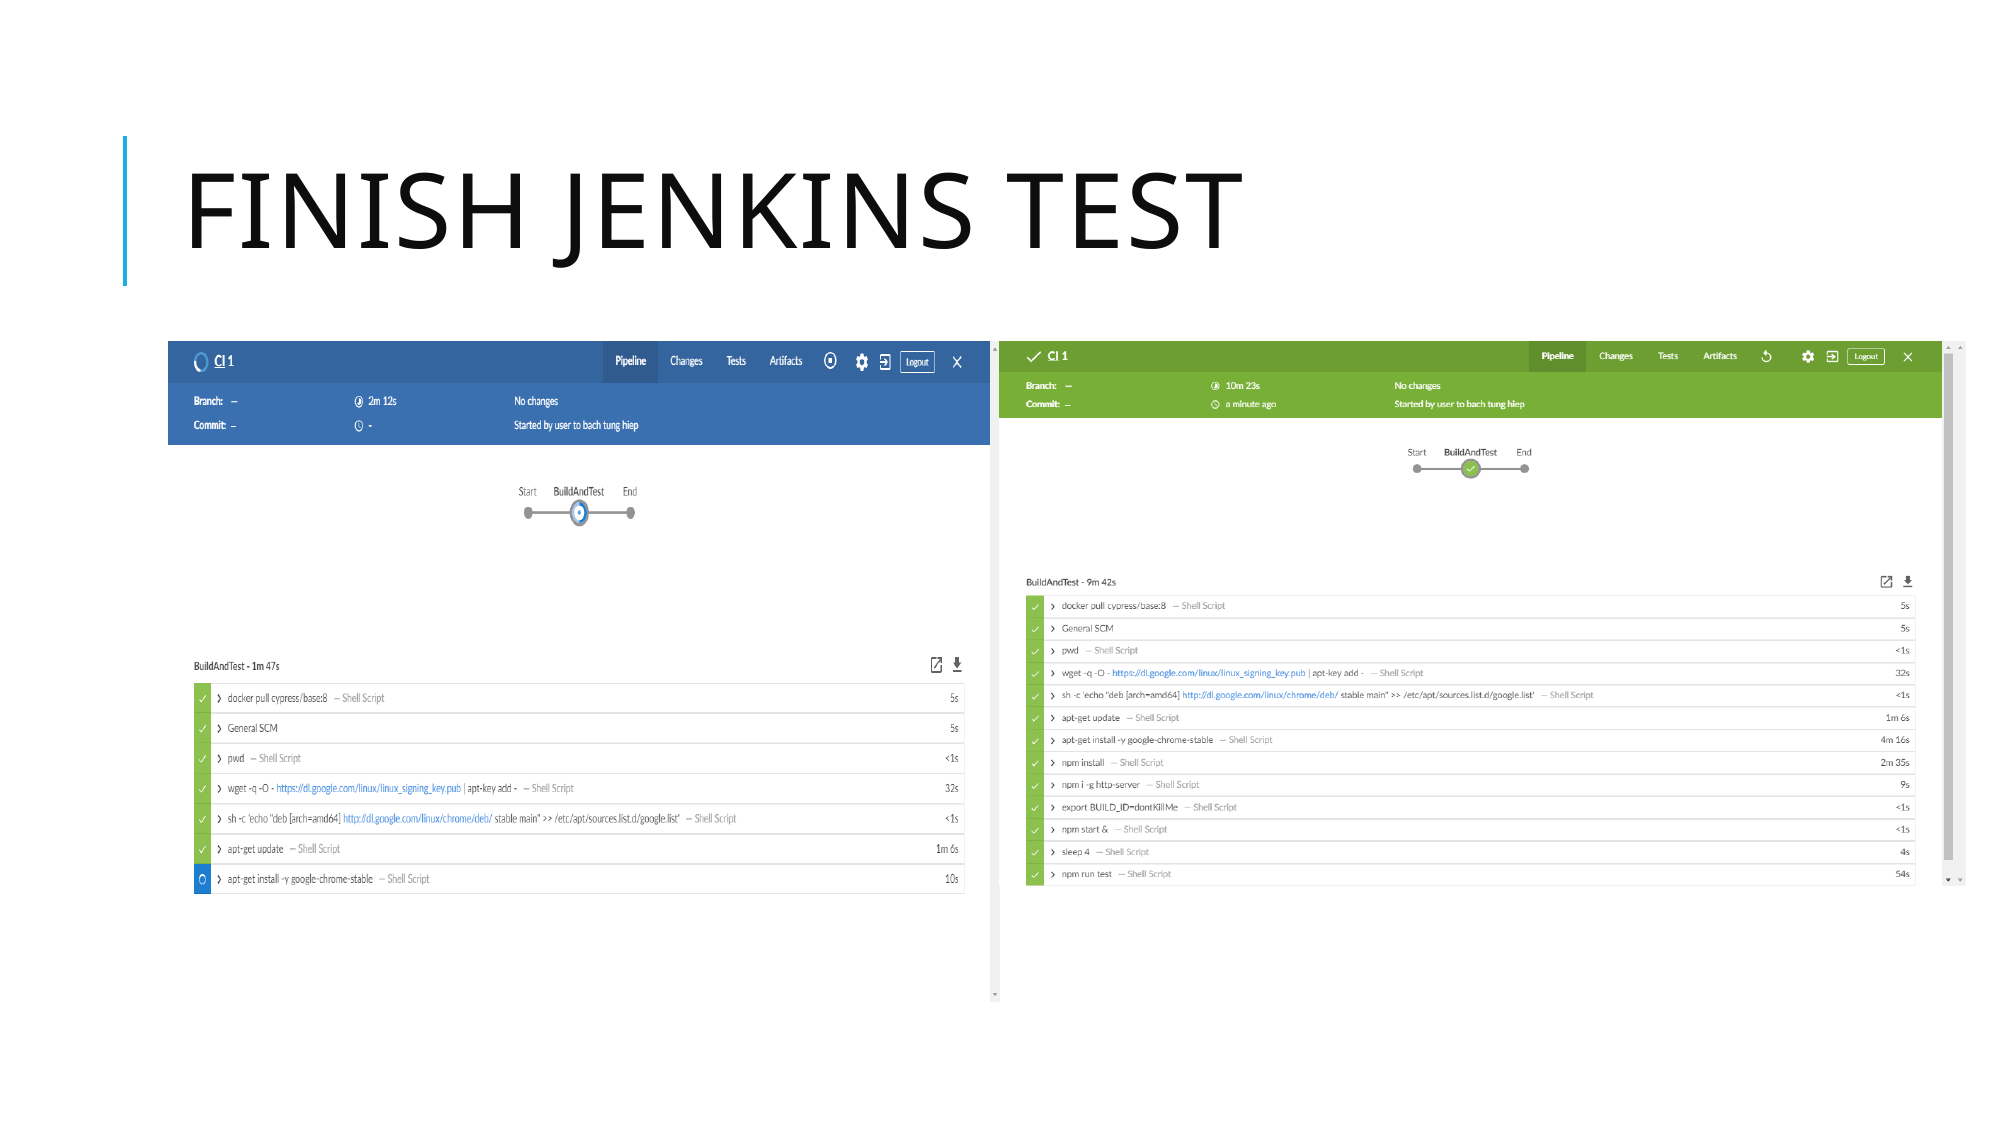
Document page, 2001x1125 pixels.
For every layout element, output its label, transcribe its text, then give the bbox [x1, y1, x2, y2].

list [167, 341, 1001, 1003]
title FINISH Jenkins test [168, 96, 1763, 337]
picture [999, 341, 1967, 886]
